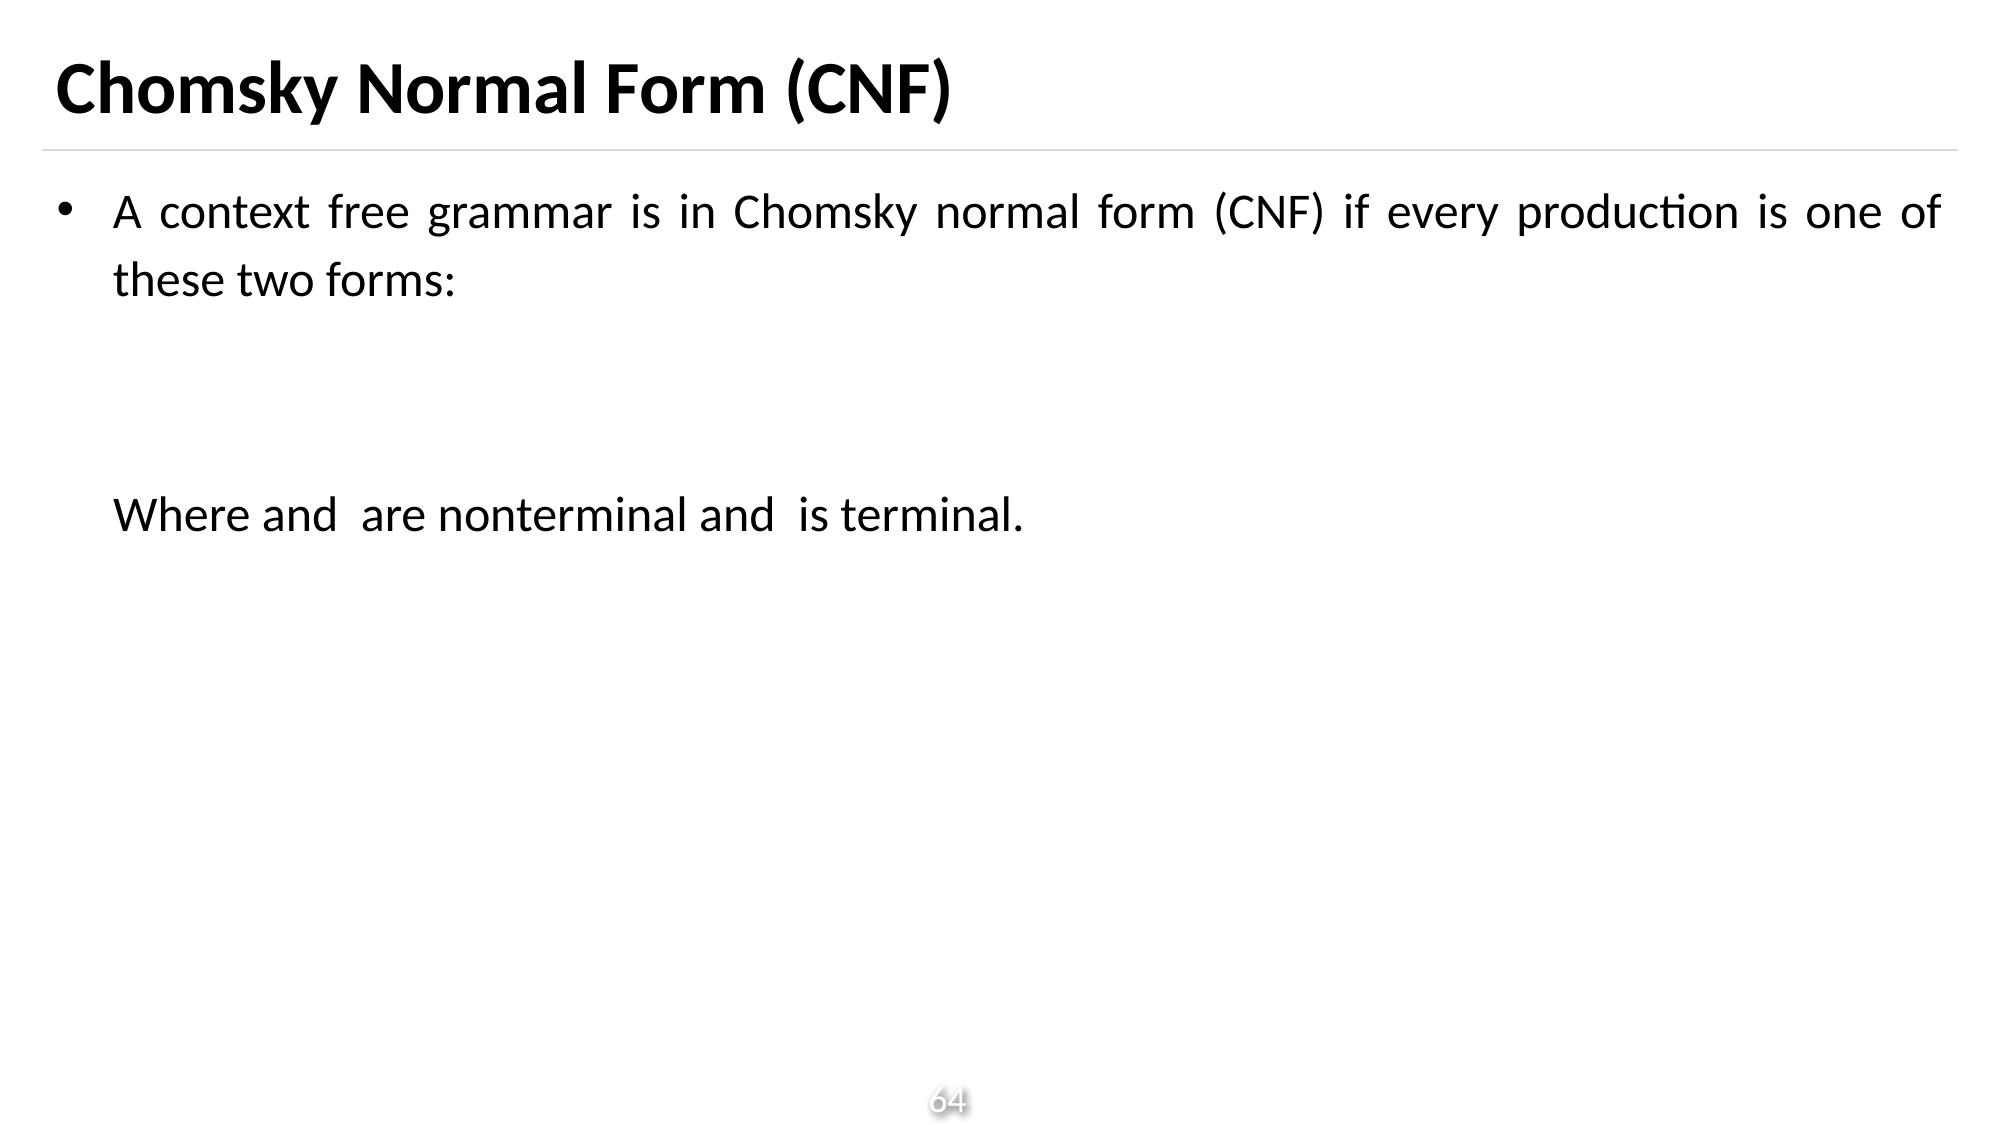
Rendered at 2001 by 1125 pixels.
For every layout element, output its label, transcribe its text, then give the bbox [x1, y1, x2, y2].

title Chomsky Normal Form (CNF) [41, 17, 1959, 150]
